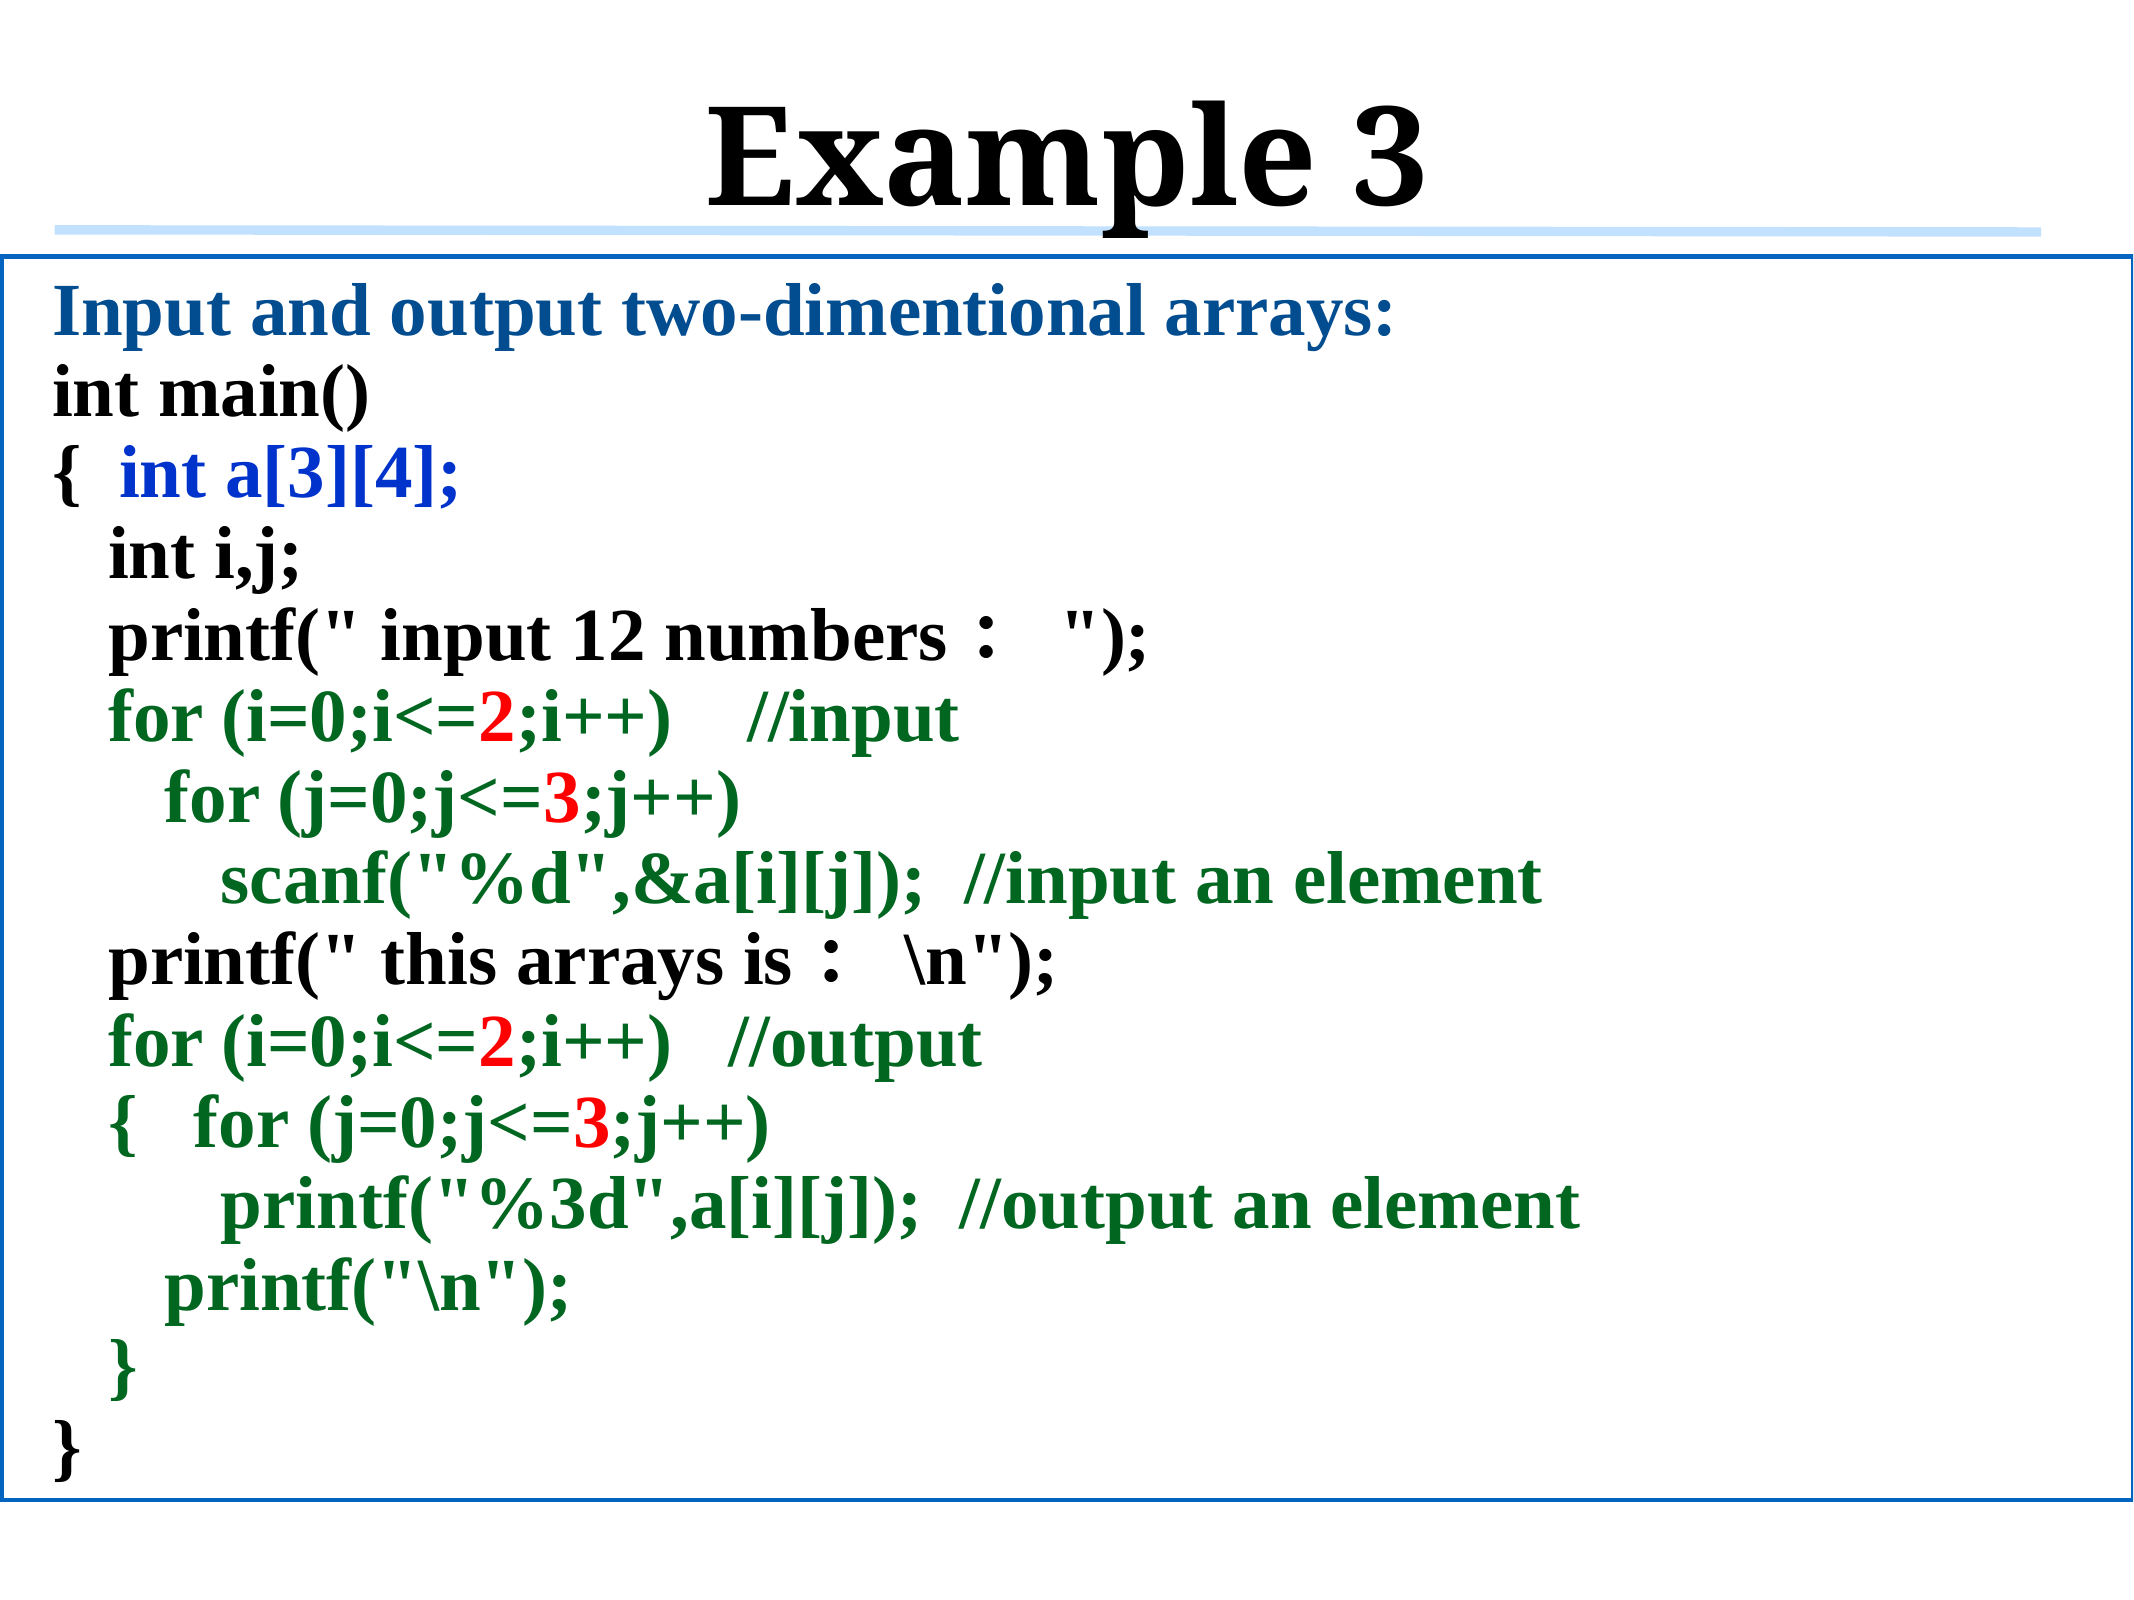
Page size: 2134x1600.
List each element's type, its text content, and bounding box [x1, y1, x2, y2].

list Input and output two-dimentional arrays: int main() { int a[3][4]; int i,j; printf(" input 12 numbers："); for (i=0;i<=2;i++) //input for (j=0;j<=3;j++) scanf("%d",&a[i][j]); //input an element printf(" this arrays is：\n"); for (i=0;i<=2;i++) //output { for (j=0;j<=3;j++) printf("%3d",a[i][j]); //output an element printf("\n"); } } [1, 255, 2134, 1501]
title Example 3 [1, 7, 2134, 255]
